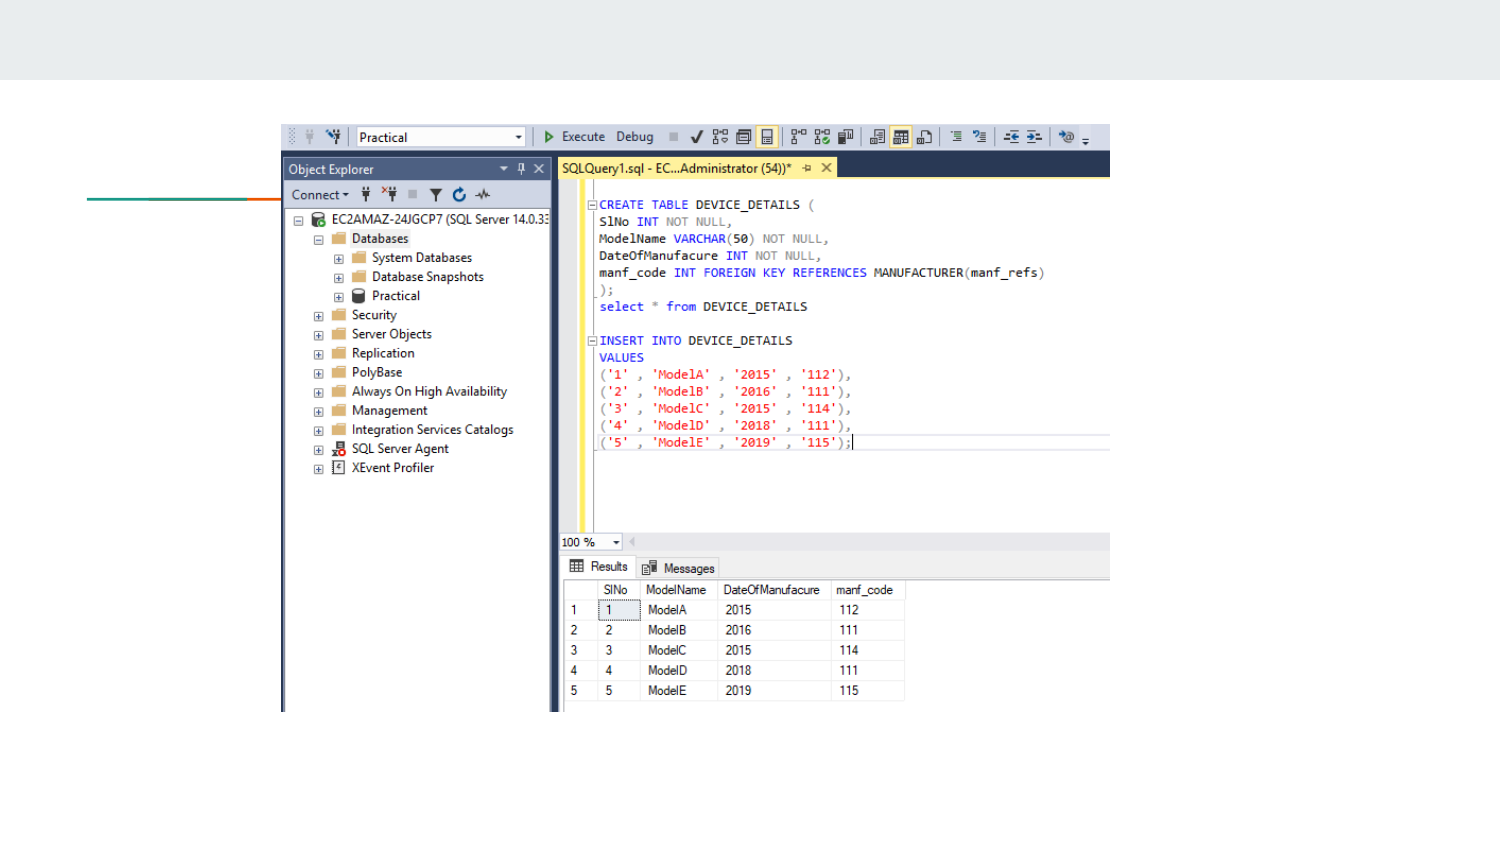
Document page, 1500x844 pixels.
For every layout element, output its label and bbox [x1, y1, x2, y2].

picture [281, 124, 1110, 713]
